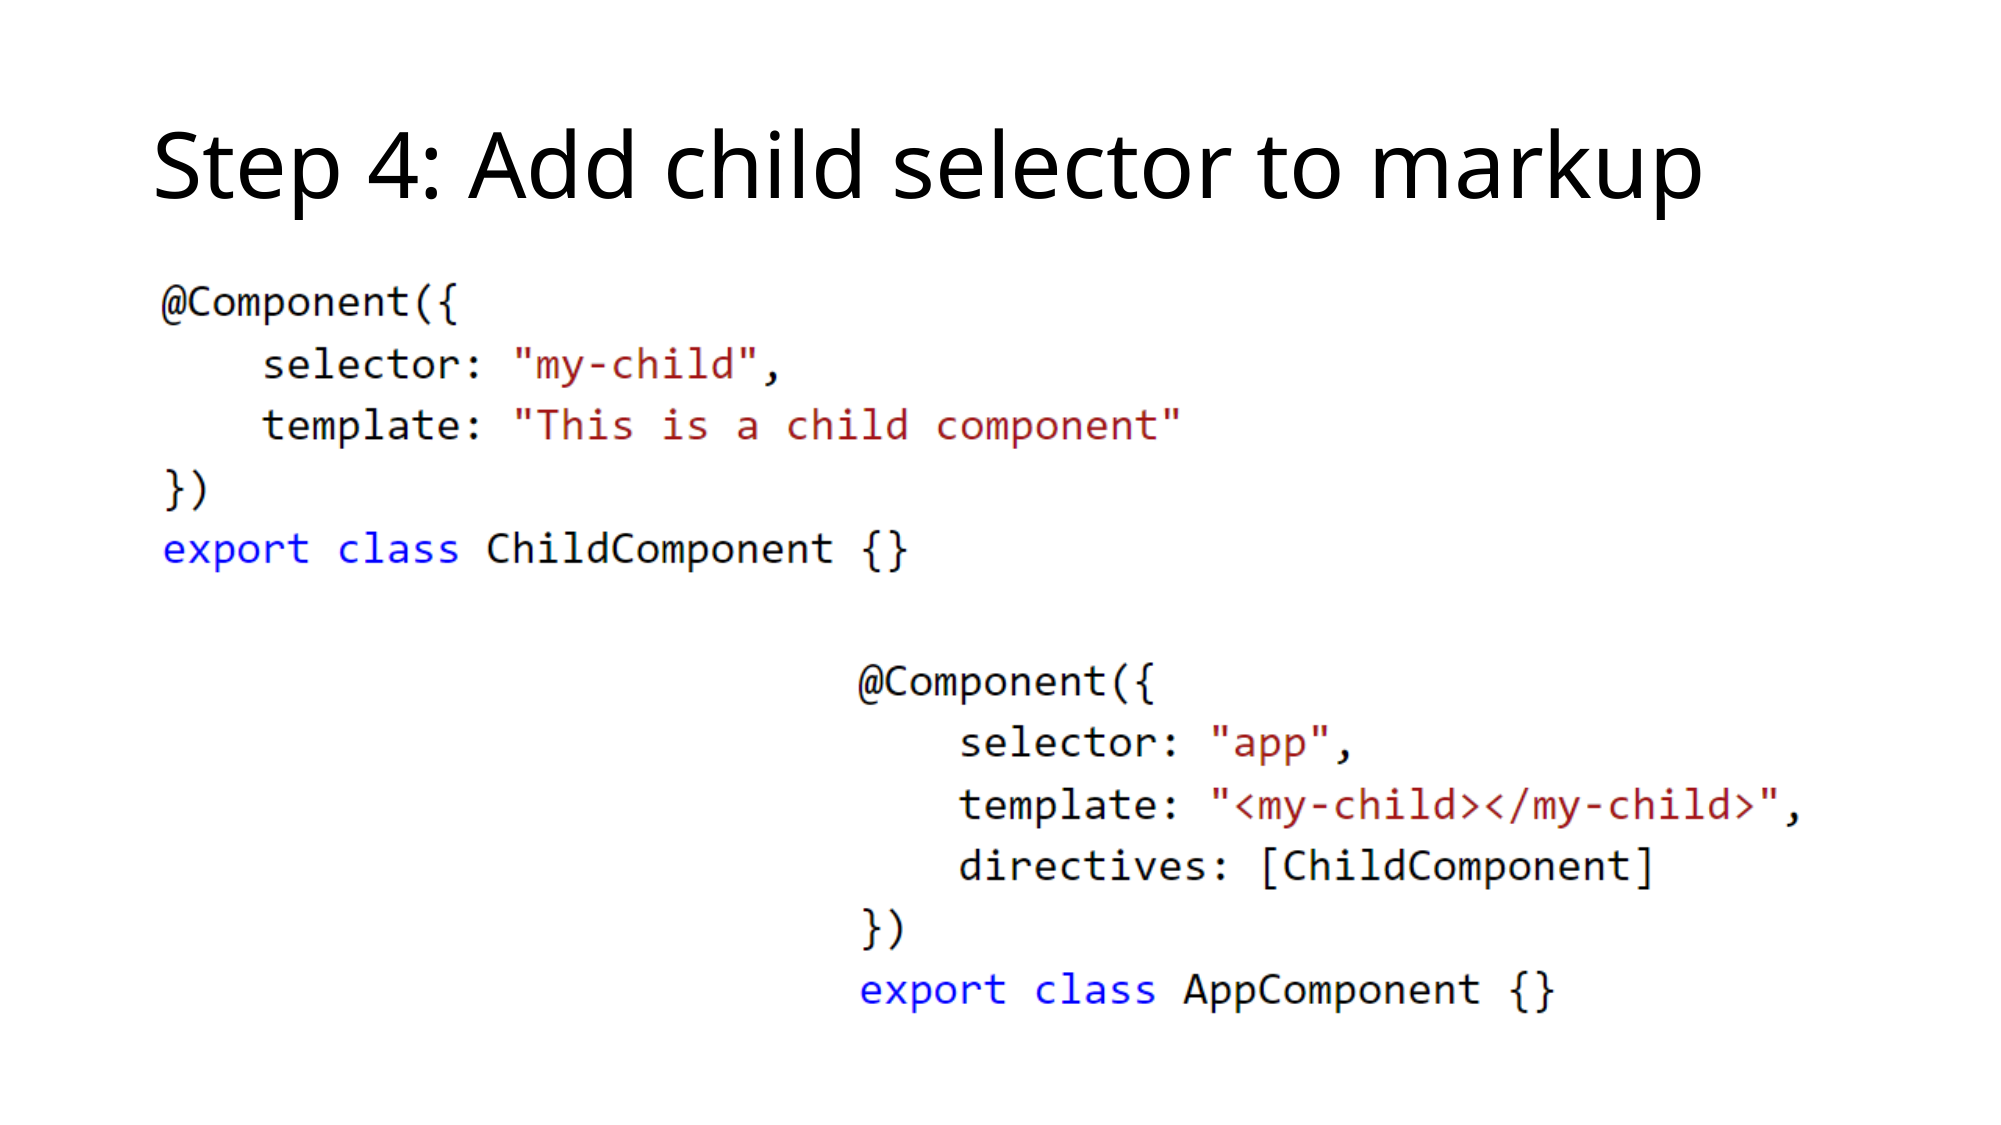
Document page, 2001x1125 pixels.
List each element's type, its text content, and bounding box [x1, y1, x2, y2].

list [153, 277, 1200, 597]
title Step 4: Add child selector to markup [137, 59, 1863, 278]
picture [841, 655, 1819, 1030]
